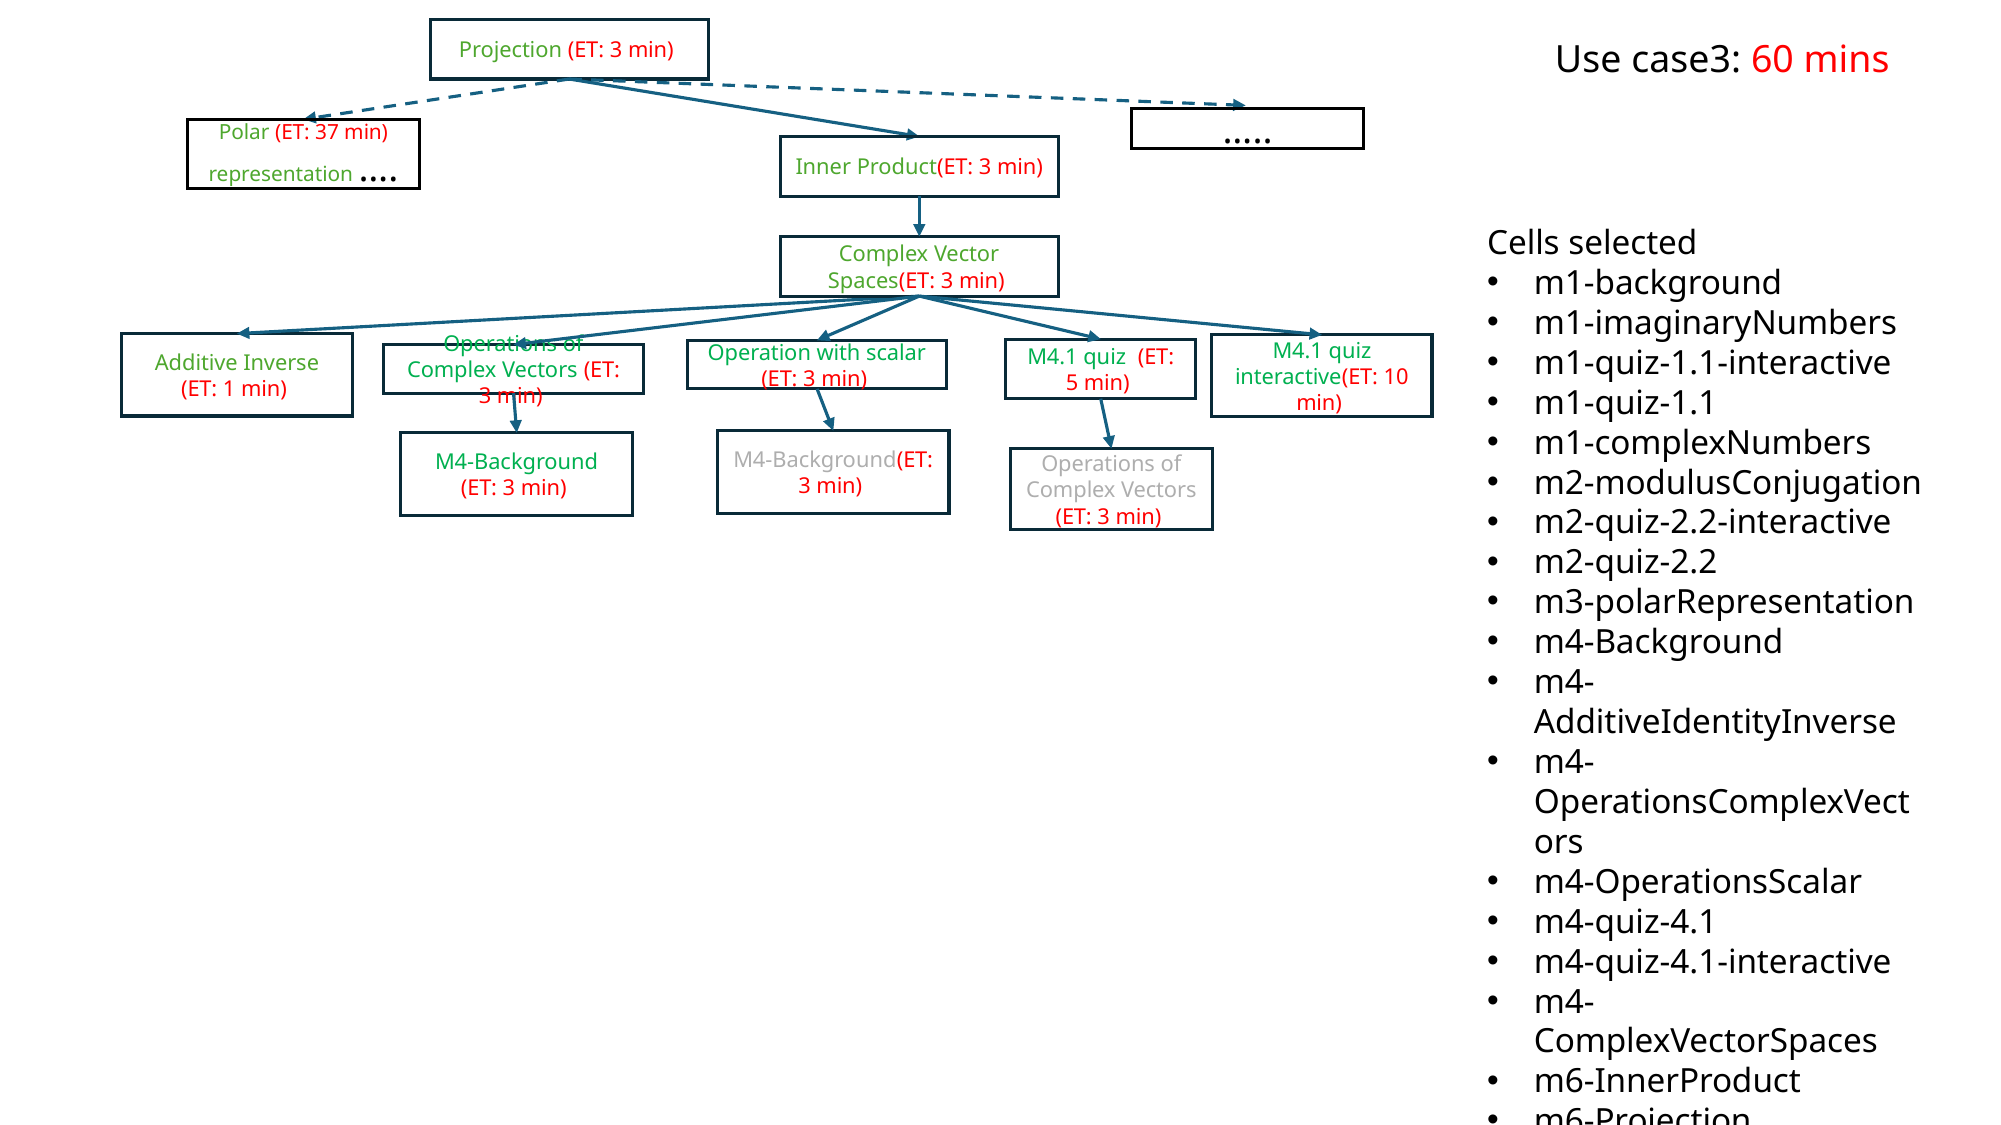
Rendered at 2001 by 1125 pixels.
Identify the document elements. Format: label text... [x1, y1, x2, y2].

text_box Operations of Complex Vectors (ET: 3 min) [382, 343, 645, 395]
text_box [302, 78, 570, 120]
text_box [236, 295, 513, 335]
text_box Projection (ET: 3 min) [429, 18, 710, 78]
text_box Complex Vector Spaces(ET: 3 min) [779, 235, 1060, 295]
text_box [568, 78, 1247, 106]
text_box M4.1 quiz interactive(ET: 10 min) [1210, 333, 1434, 418]
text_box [918, 295, 1323, 336]
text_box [918, 336, 1102, 340]
text_box Inner Product(ET: 3 min) [779, 135, 1060, 198]
text_box M4-Background (ET: 3 min) [399, 431, 634, 517]
text_box M4.1 quiz (ET: 5 min) [1004, 338, 1197, 400]
text_box Additive Inverse (ET: 1 min) [120, 332, 354, 418]
text_box Operation with scalar (ET: 3 min) [686, 340, 948, 390]
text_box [1100, 398, 1112, 449]
text_box Cells selected m1-background m1-imaginaryNumbers m1-quiz-1.1-interactive m1-quiz-1.1 m1-complexNumbers m2-modulusConjugation m2-quiz-2.2-interactive m2-quiz-2.2 m3-polarRepresentation m4-Background m4-AdditiveIdentityInverse m4-OperationsComplexVectors m4-OperationsScalar m4-quiz-4.1 m4-quiz-4.1-interactive m4-ComplexVectorSpaces m6-InnerProduct m6-Projection [1472, 168, 1939, 1125]
text_box Use case3: 60 mins [1540, 27, 1905, 88]
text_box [513, 295, 920, 346]
text_box Polar (ET: 37 min) representation …. [186, 118, 421, 190]
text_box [816, 295, 920, 341]
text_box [816, 388, 834, 432]
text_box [513, 392, 518, 434]
text_box M4-Background(ET: 3 min) [716, 429, 951, 515]
text_box Operations of Complex Vectors (ET: 3 min) [1009, 447, 1214, 531]
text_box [568, 106, 920, 137]
text_box ….. [1130, 107, 1365, 150]
